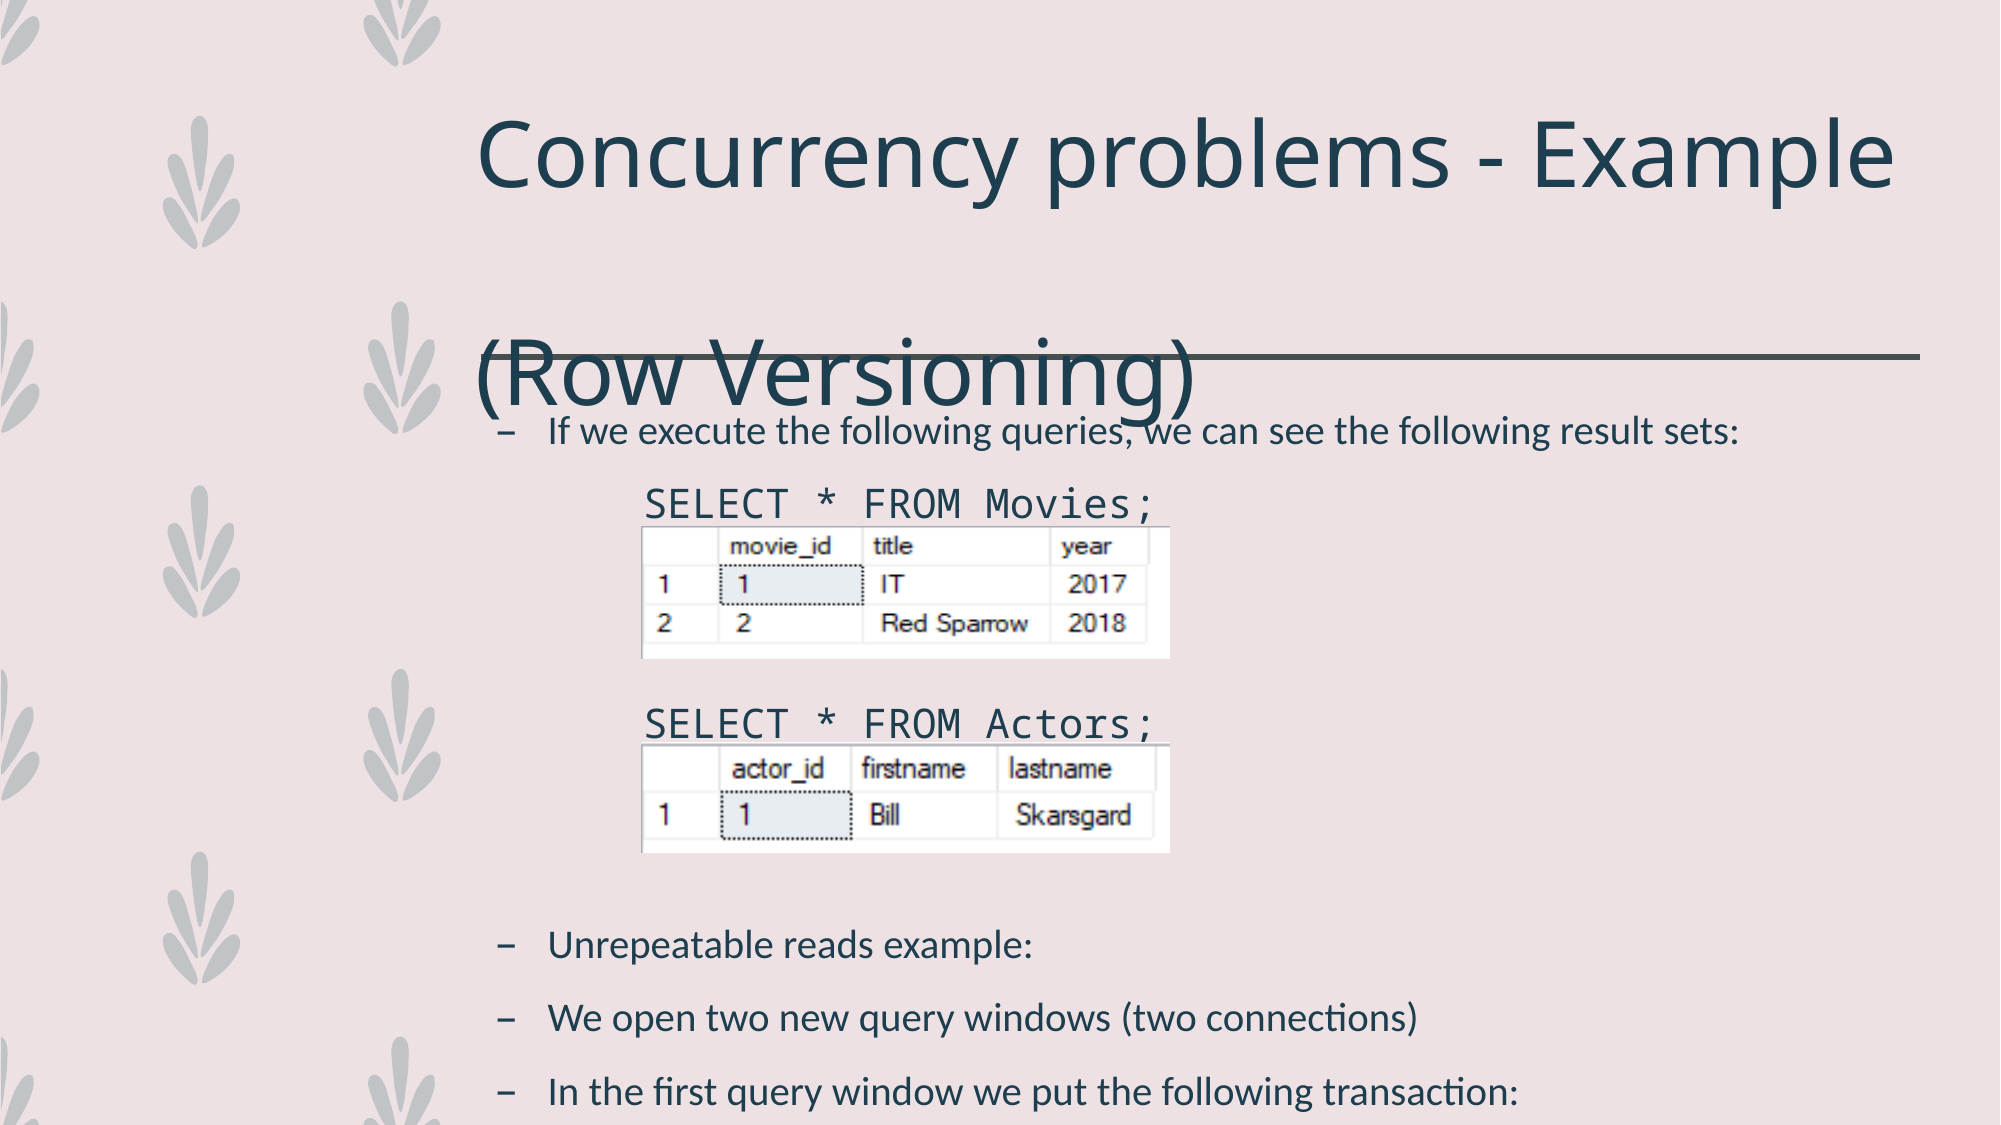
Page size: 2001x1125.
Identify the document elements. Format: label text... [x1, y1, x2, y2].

title Concurrency problems - Example (Row Versioning) [460, 93, 1920, 350]
picture [640, 525, 1170, 659]
list If we execute the following queries, we can see the following result sets: SELECT * FROM Movies; SELECT * FROM Actors; Unrepeatable reads example: We open two new query windows (two connections) In the first query window we put the following transaction: [481, 391, 1920, 1125]
picture [640, 742, 1170, 853]
